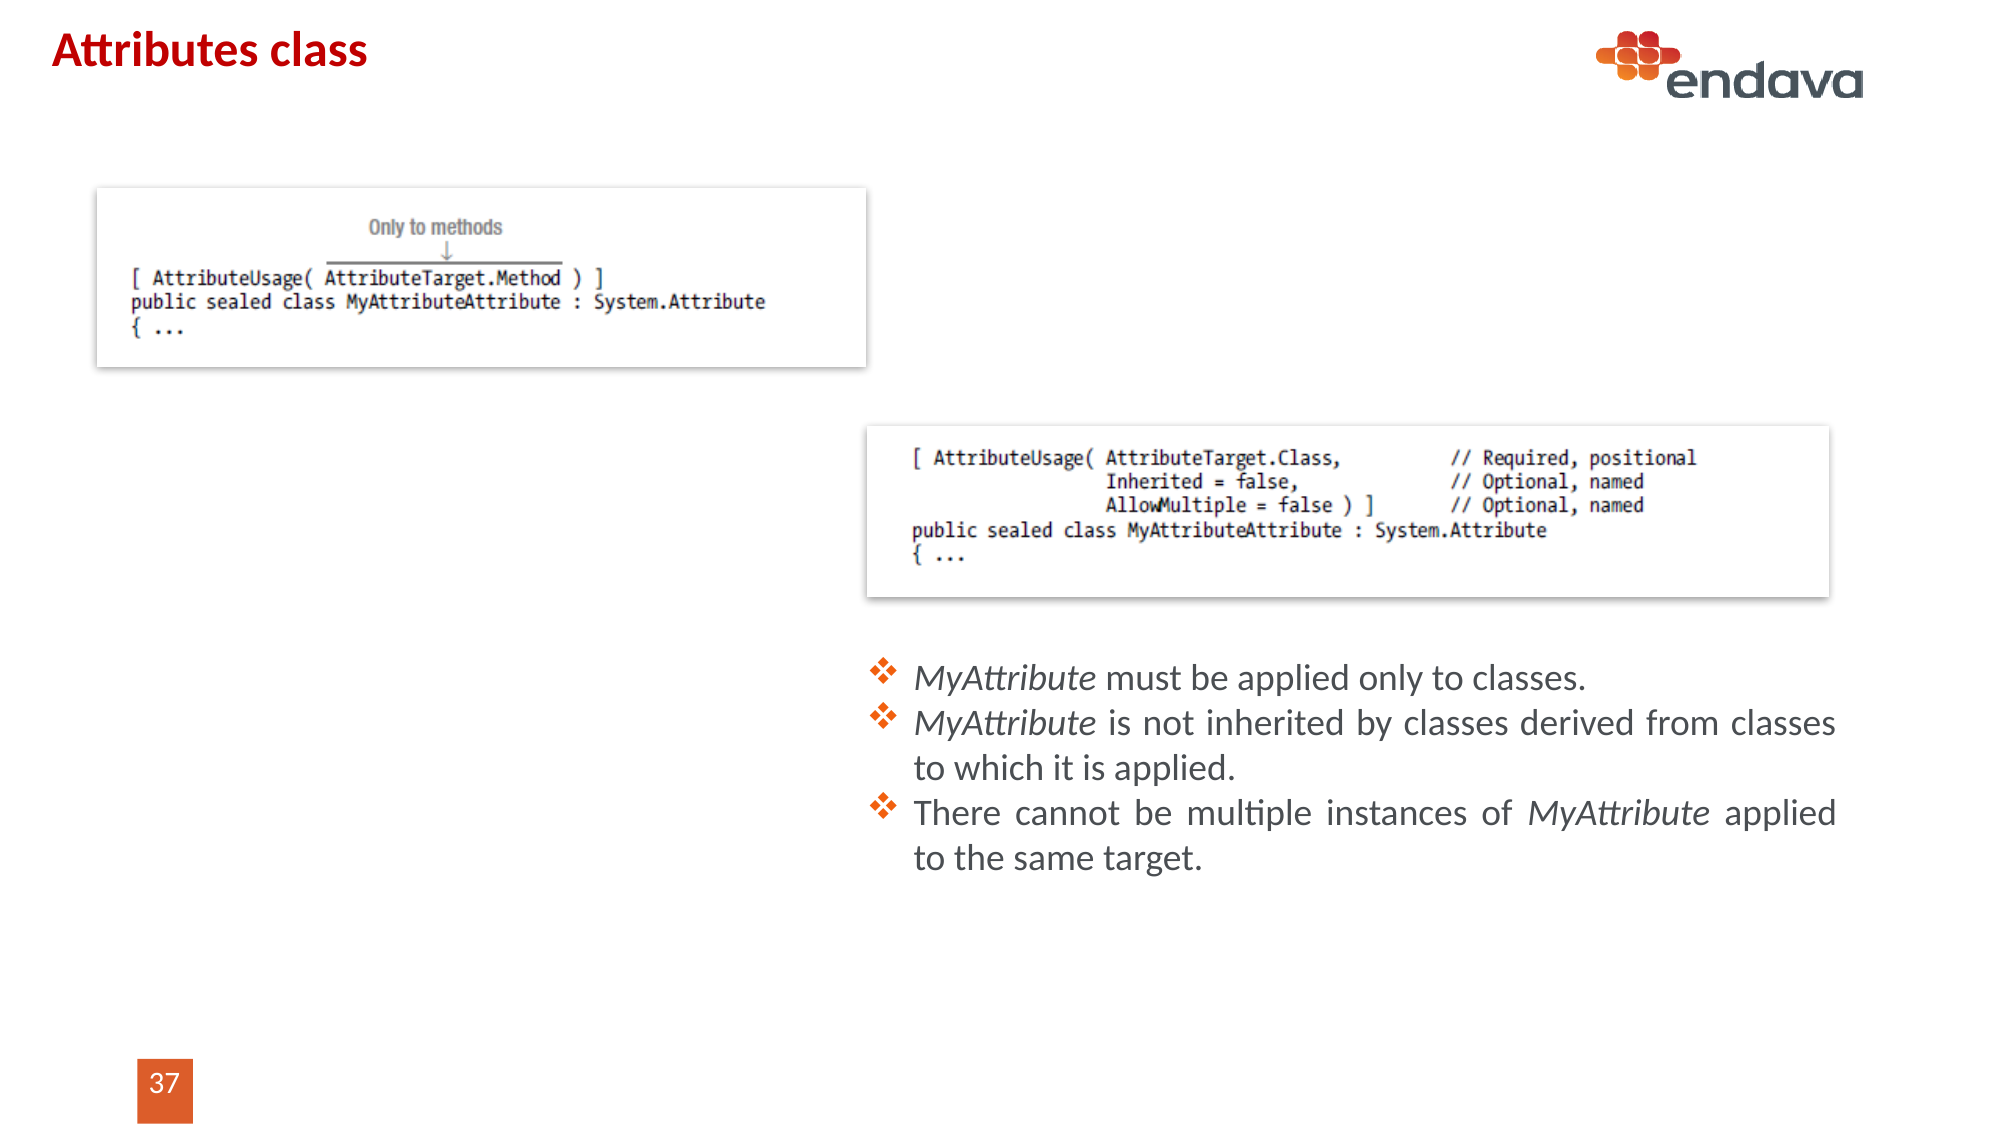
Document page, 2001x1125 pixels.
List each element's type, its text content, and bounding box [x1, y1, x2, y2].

picture [1596, 31, 1863, 98]
text_box MyAttribute must be applied only to classes. MyAttribute is not inherited by classes derived from classes to which it is applied. There cannot be multiple instances of MyAttribute applied to the same target. [851, 645, 1852, 886]
picture [881, 440, 1815, 583]
title Attributes class [51, 15, 1449, 109]
picture [111, 202, 852, 353]
